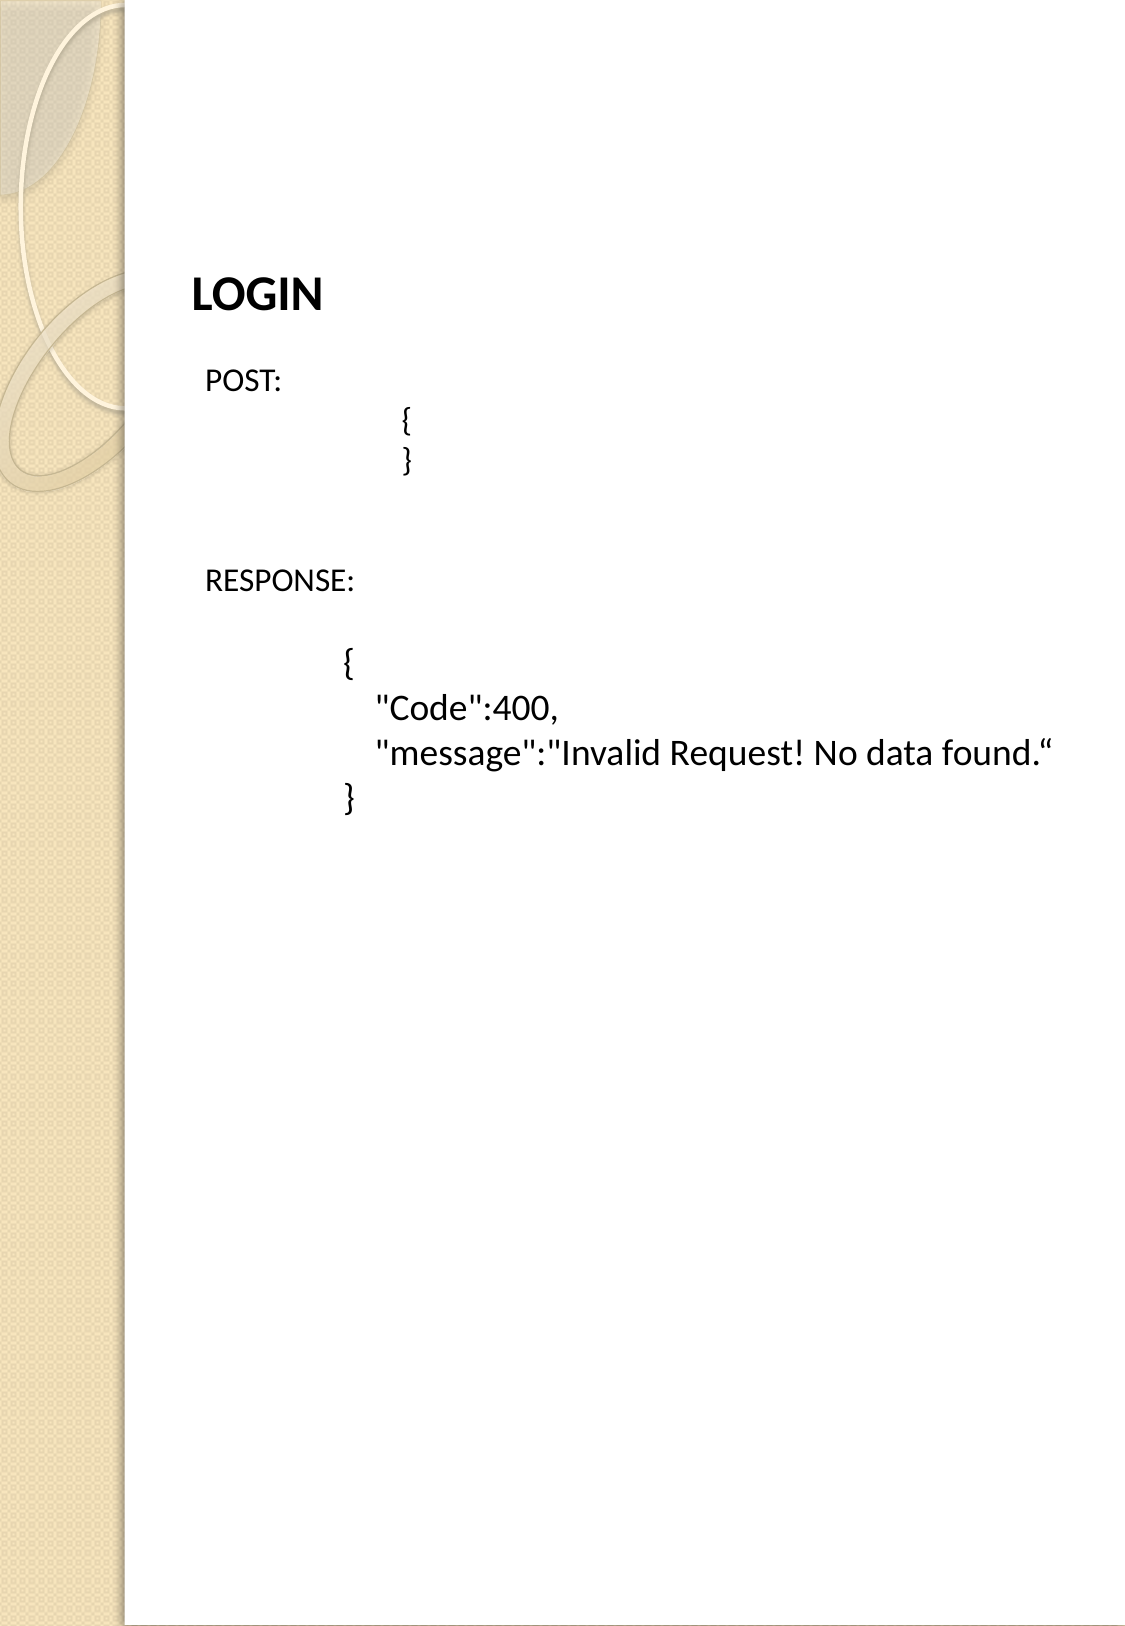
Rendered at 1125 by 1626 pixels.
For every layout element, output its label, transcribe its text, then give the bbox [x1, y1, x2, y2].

list POST: { } RESPONSE: { "Code":400, "message":"Invalid Request! No data found.“ } [176, 343, 1100, 1481]
title LOGIN [176, 65, 1100, 336]
